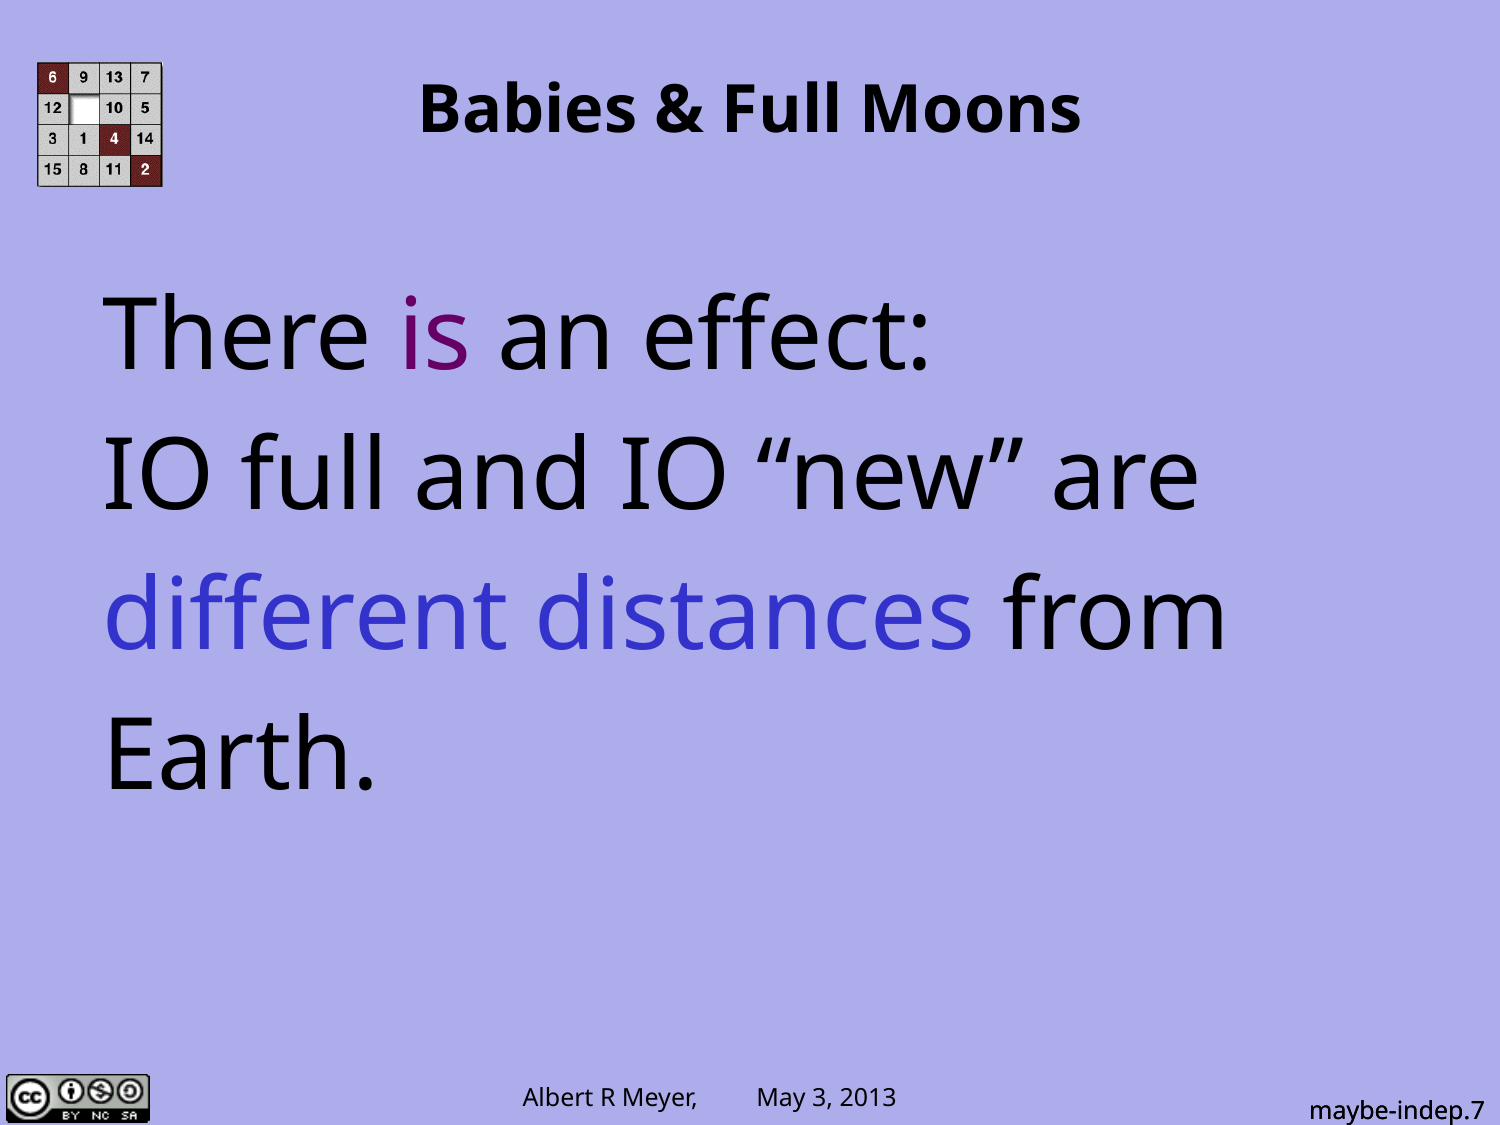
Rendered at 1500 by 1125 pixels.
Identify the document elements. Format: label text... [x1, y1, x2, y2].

picture [37, 62, 163, 187]
text_box maybe-indep.7 [1262, 1087, 1500, 1125]
picture [6, 1074, 150, 1123]
title Babies & Full Moons [212, 37, 1288, 176]
list There is an effect: IO full and IO “new” are different distances from Earth. [87, 261, 1415, 864]
